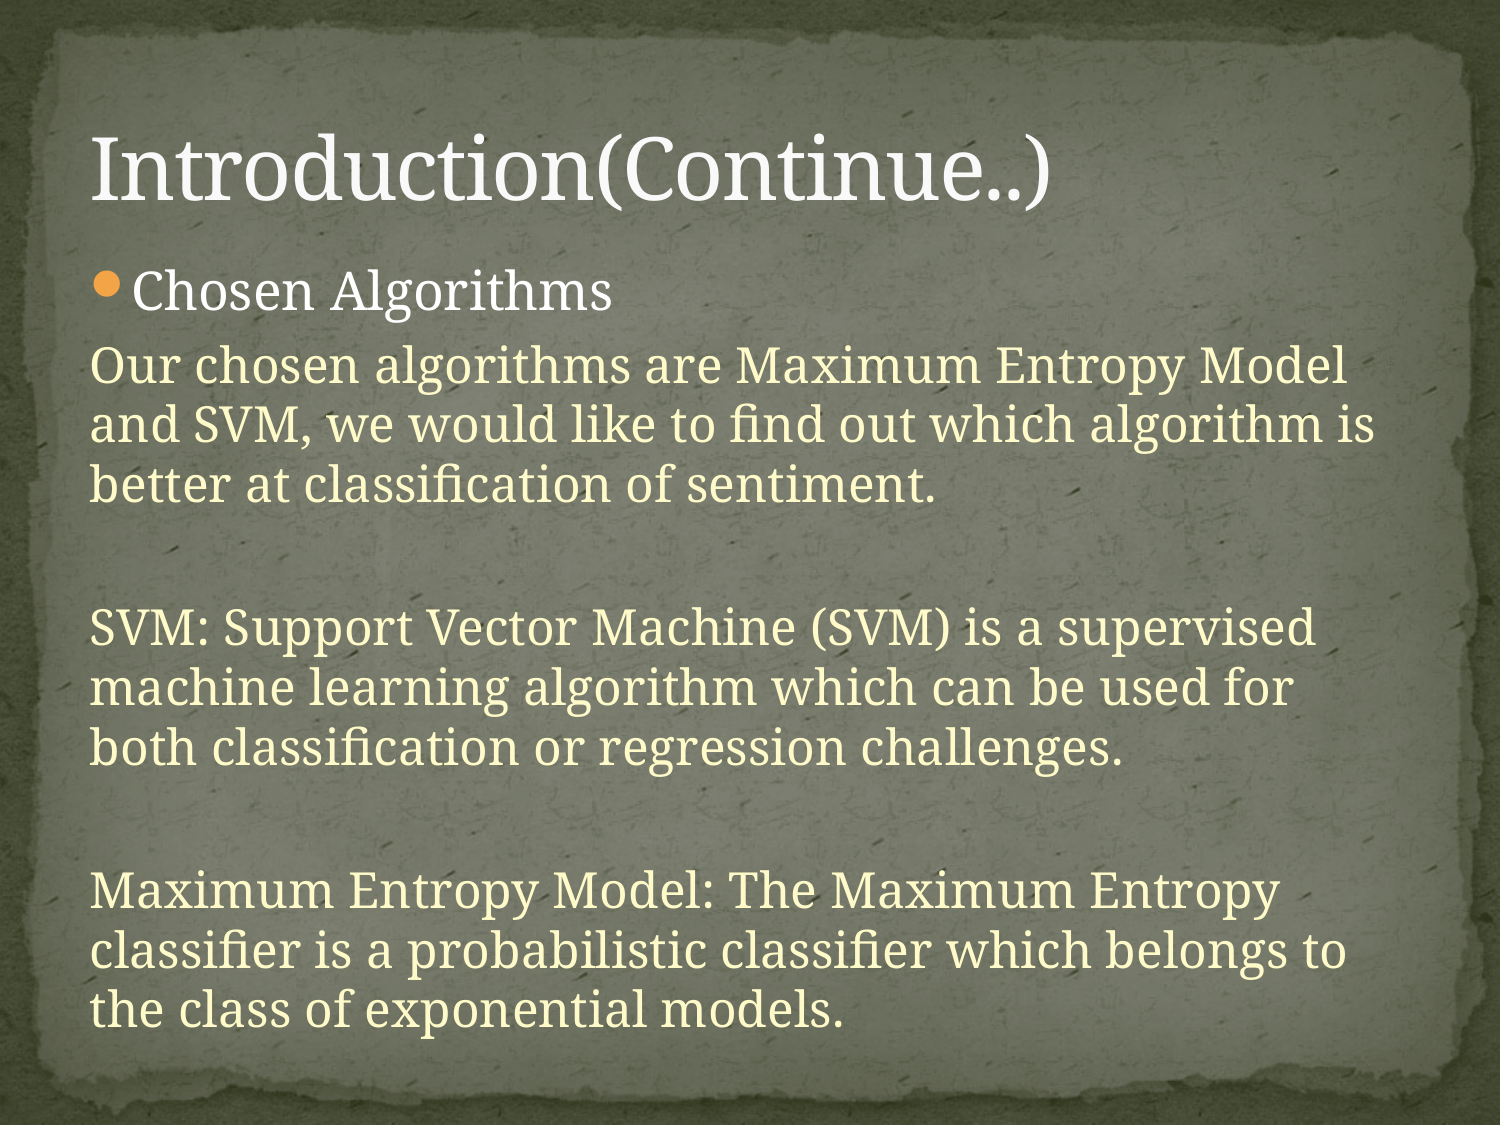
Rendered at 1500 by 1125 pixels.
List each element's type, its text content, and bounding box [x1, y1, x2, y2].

title Introduction(Continue..) [74, 24, 1425, 225]
list Chosen Algorithms Our chosen algorithms are Maximum Entropy Model and SVM, we would like to find out which algorithm is better at classification of sentiment. SVM: Support Vector Machine (SVM) is a supervised machine learning algorithm which can be used for both classification or regression challenges. Maximum Entropy Model: The Maximum Entropy classifier is a probabilistic classifier which belongs to the class of exponential models. [75, 249, 1425, 1050]
